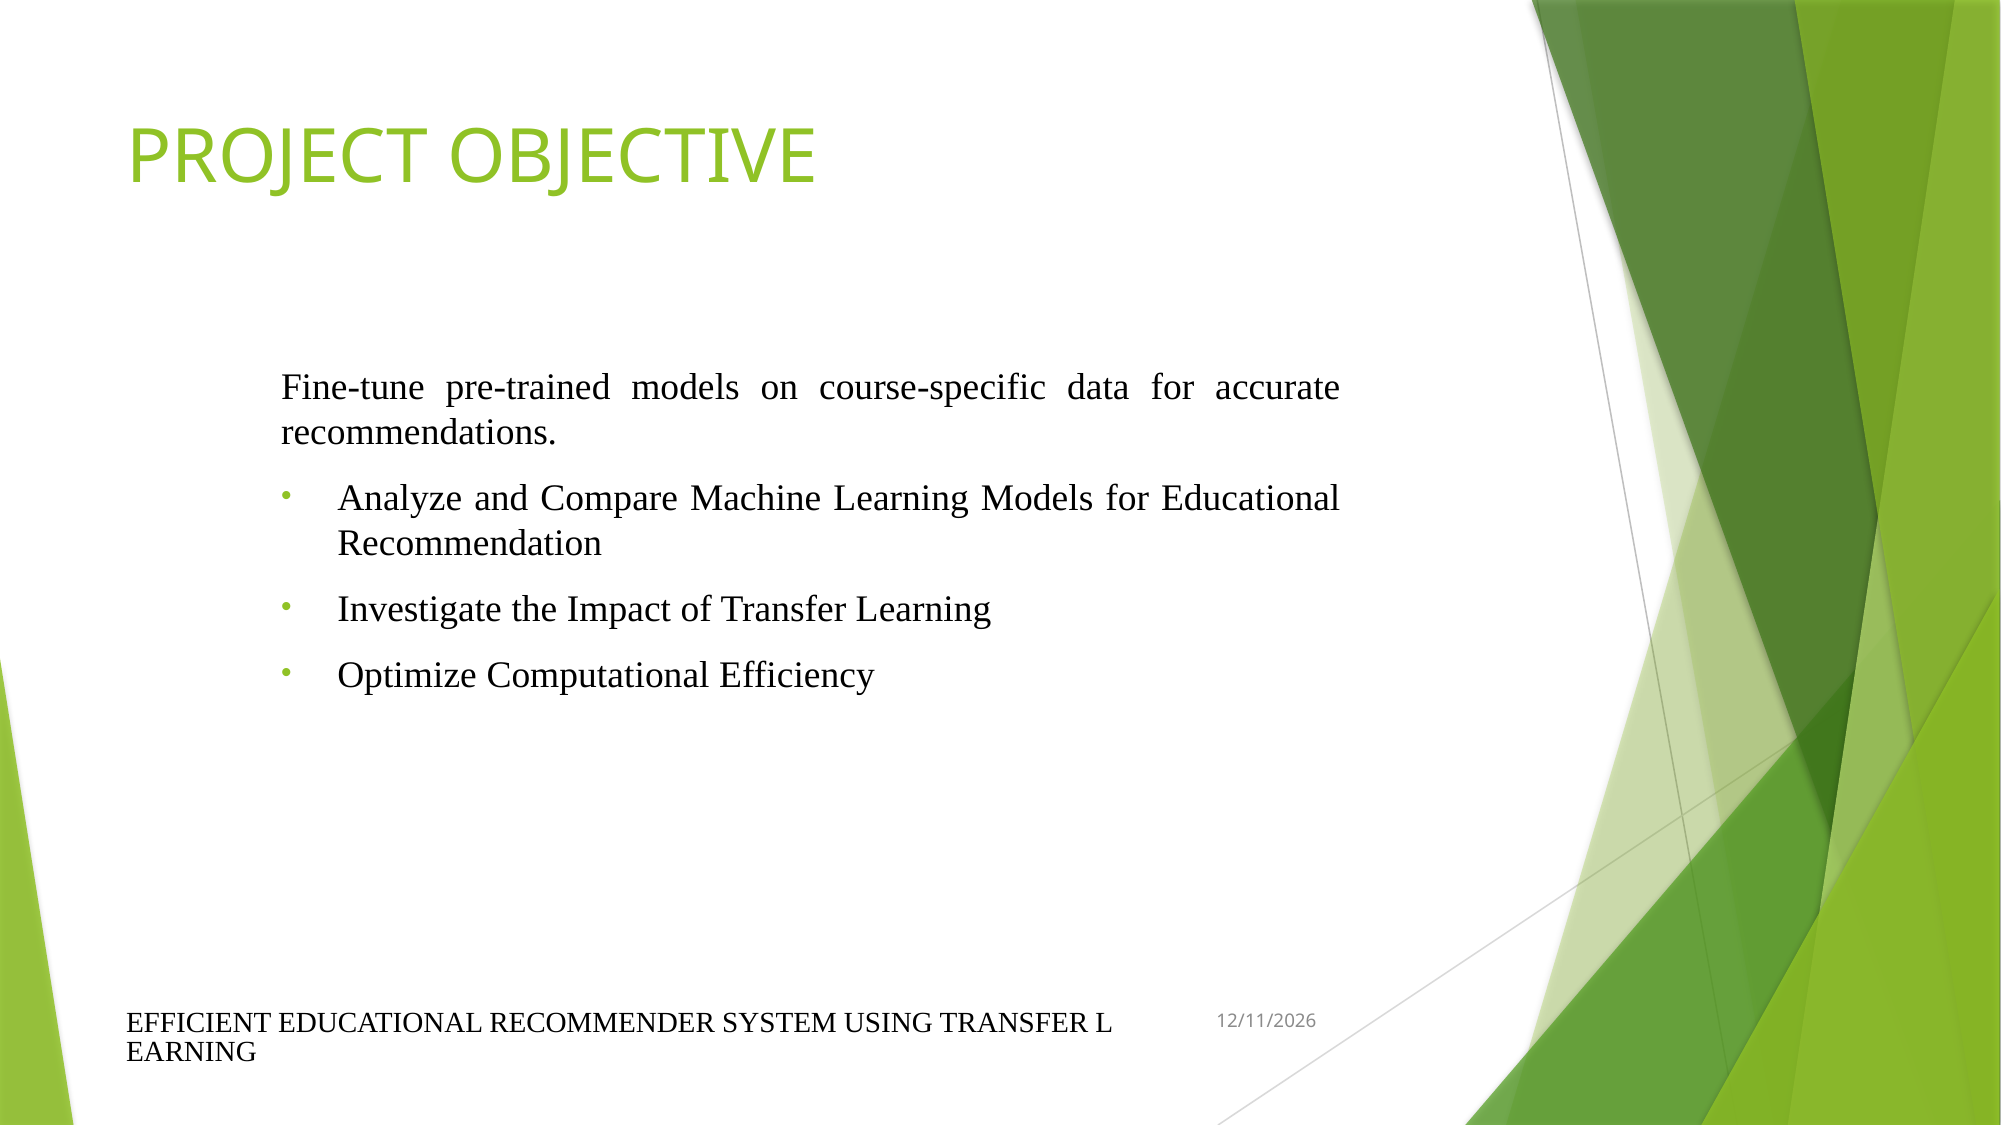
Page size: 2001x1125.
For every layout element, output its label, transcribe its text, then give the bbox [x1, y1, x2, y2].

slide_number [1181, 991, 1332, 1051]
footer EFFICIENT EDUCATIONAL RECOMMENDER SYSTEM USING TRANSFER LEARNING [111, 991, 1145, 1051]
title PROJECT OBJECTIVE [111, 99, 1522, 317]
list Fine-tune pre-trained models on course-specific data for accurate recommendations. Analyze and Compare Machine Learning Models for Educational Recommendation Investigate the Impact of Transfer Learning Optimize Computational Efficiency [266, 354, 1358, 992]
